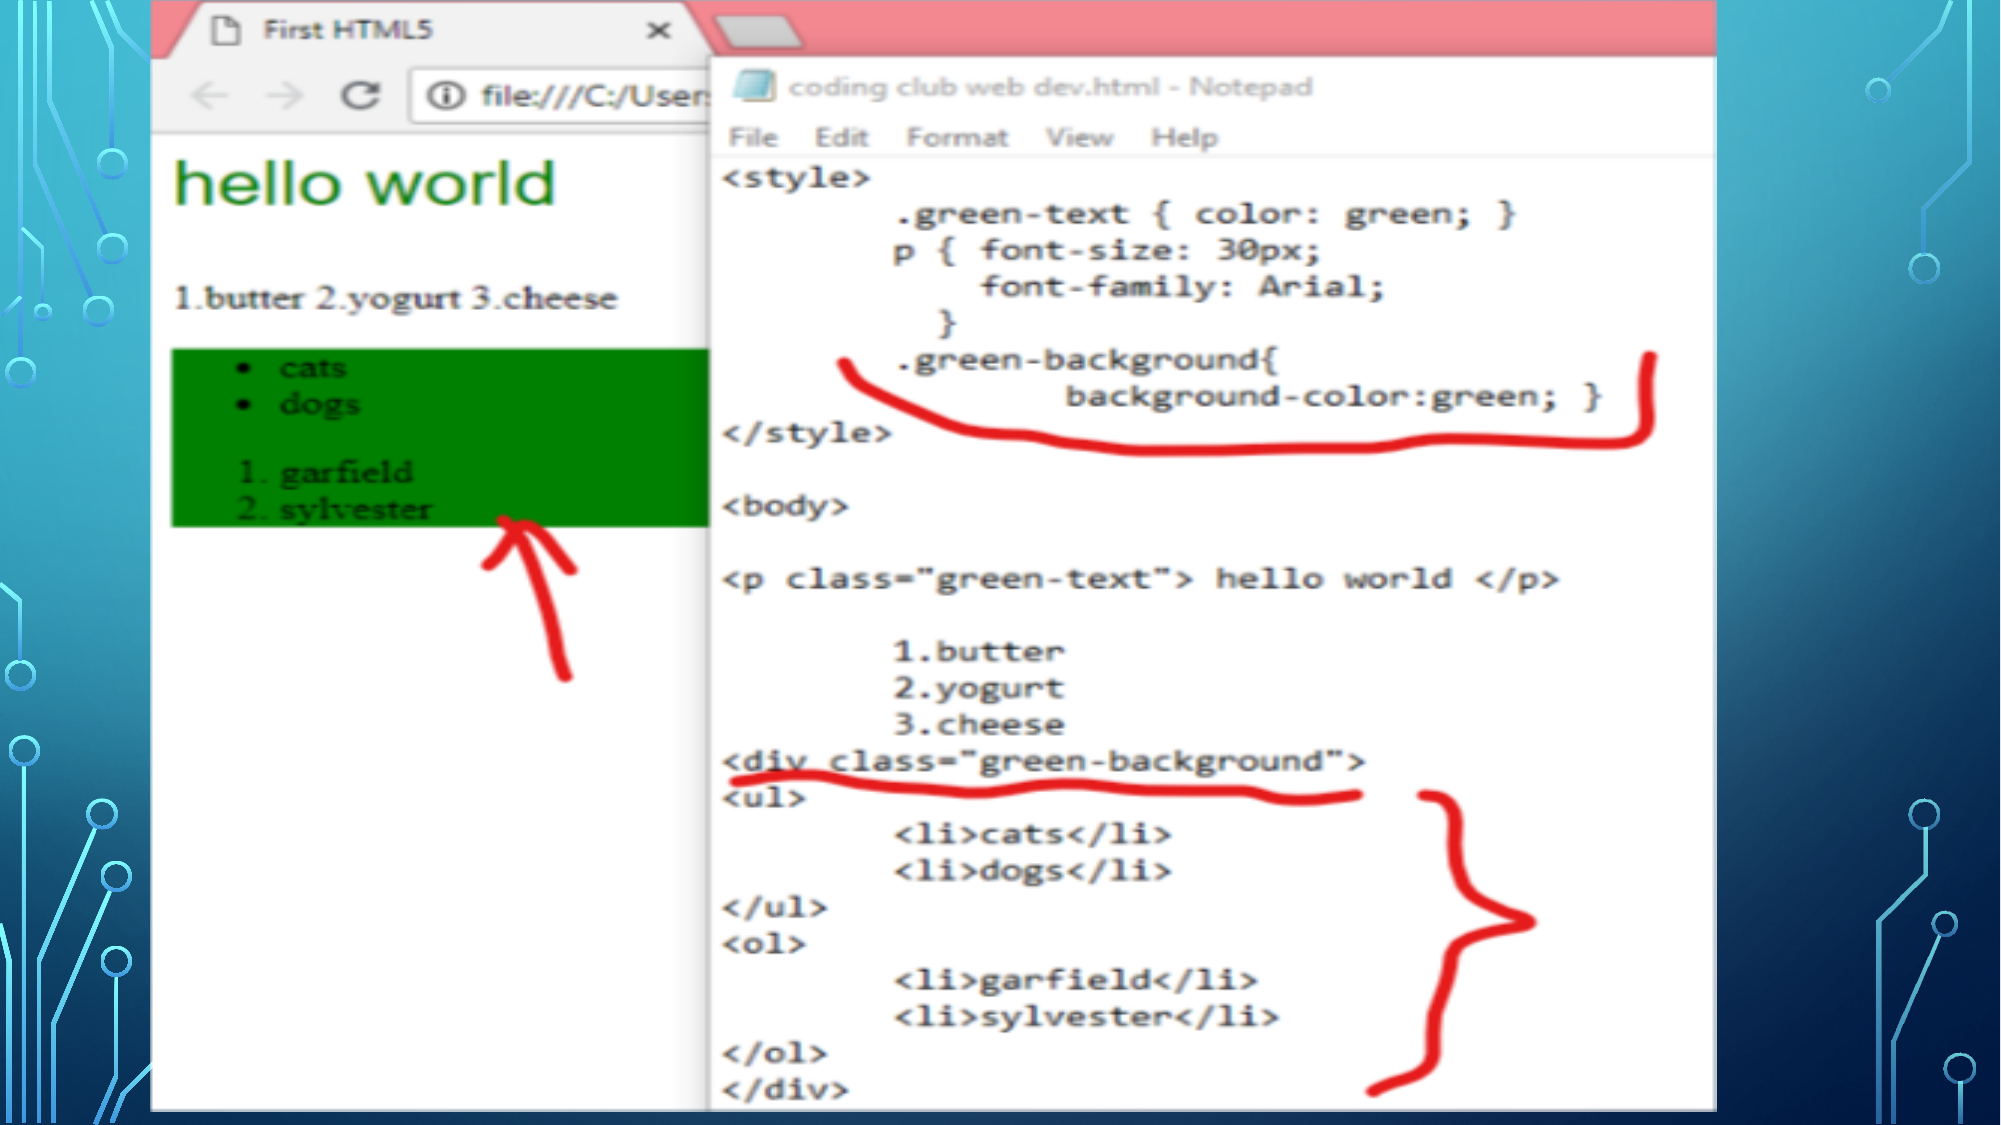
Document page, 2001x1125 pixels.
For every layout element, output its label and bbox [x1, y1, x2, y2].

list [150, 0, 1718, 1113]
